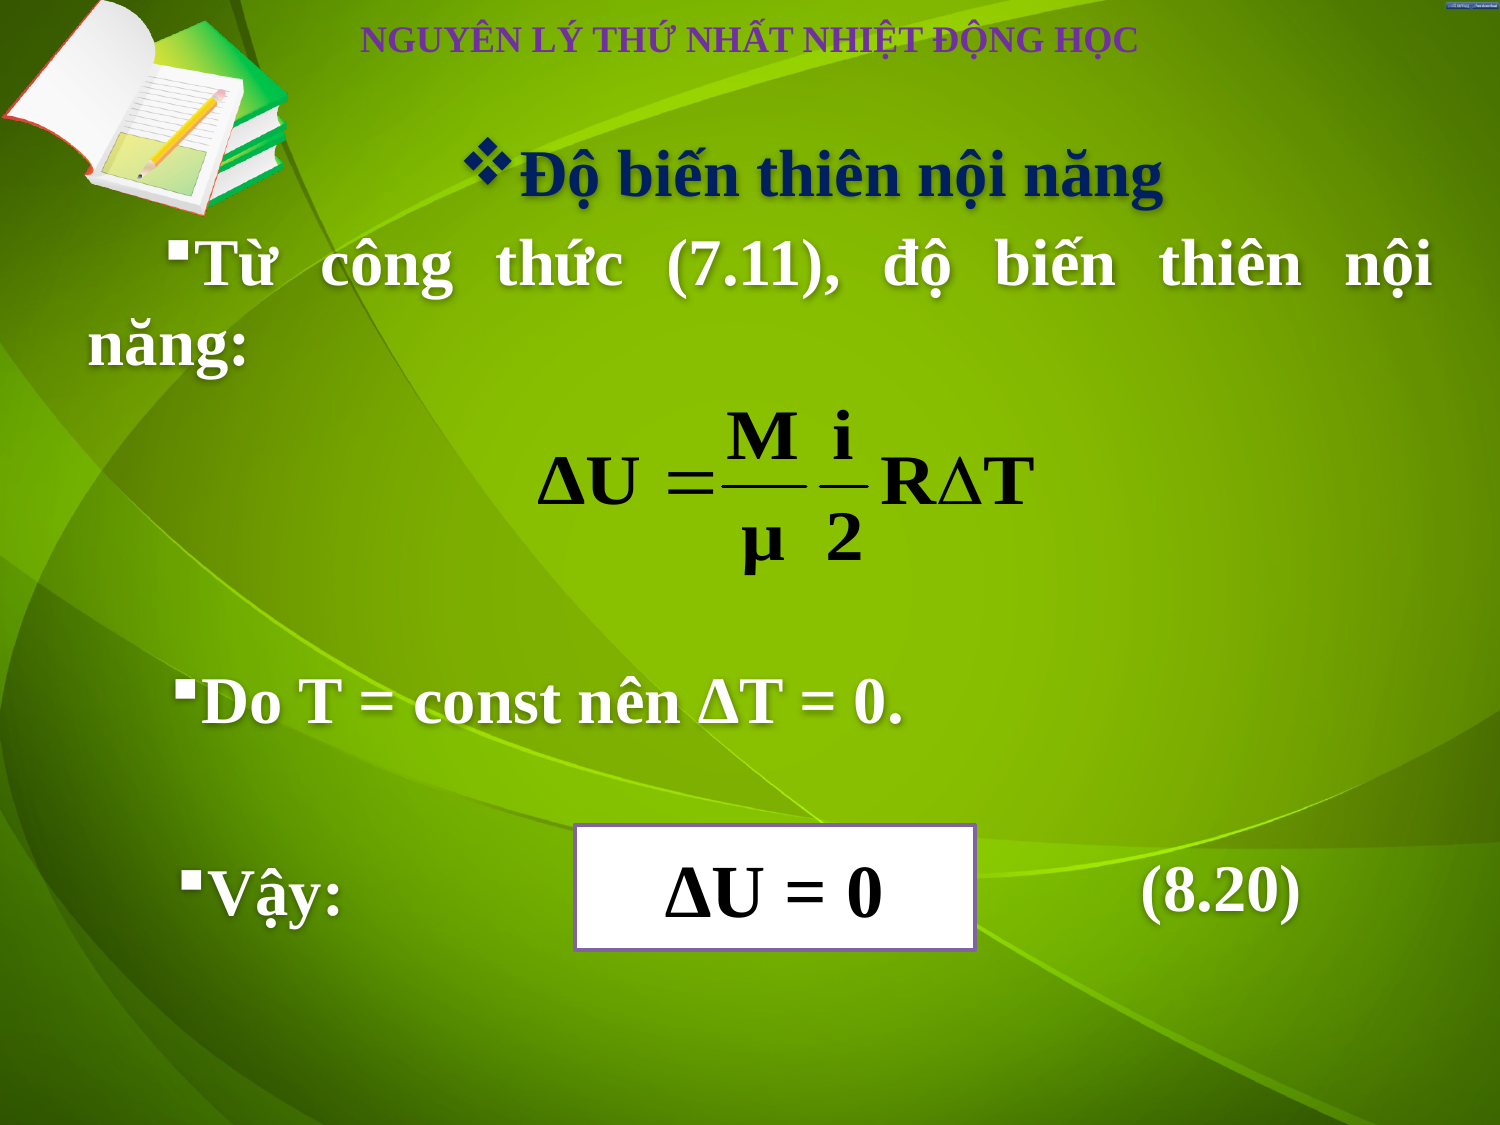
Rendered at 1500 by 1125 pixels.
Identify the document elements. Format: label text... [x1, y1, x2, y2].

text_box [526, 391, 1051, 588]
text_box Vậy: [47, 823, 628, 954]
text_box Do T = const nên ∆T = 0. [41, 631, 1460, 763]
text_box Độ biến thiên nội năng [47, 98, 1466, 242]
picture [0, 0, 1500, 1125]
text_box NGUYÊN LÝ THỨ NHẤT NHIỆT ĐỘNG HỌC [288, 0, 1500, 77]
text_box (8.20) [1047, 820, 1453, 951]
text_box ∆U = 0 [573, 823, 977, 952]
text_box Từ công thức (7.11), độ biến thiên nội năng: [34, 233, 1453, 364]
